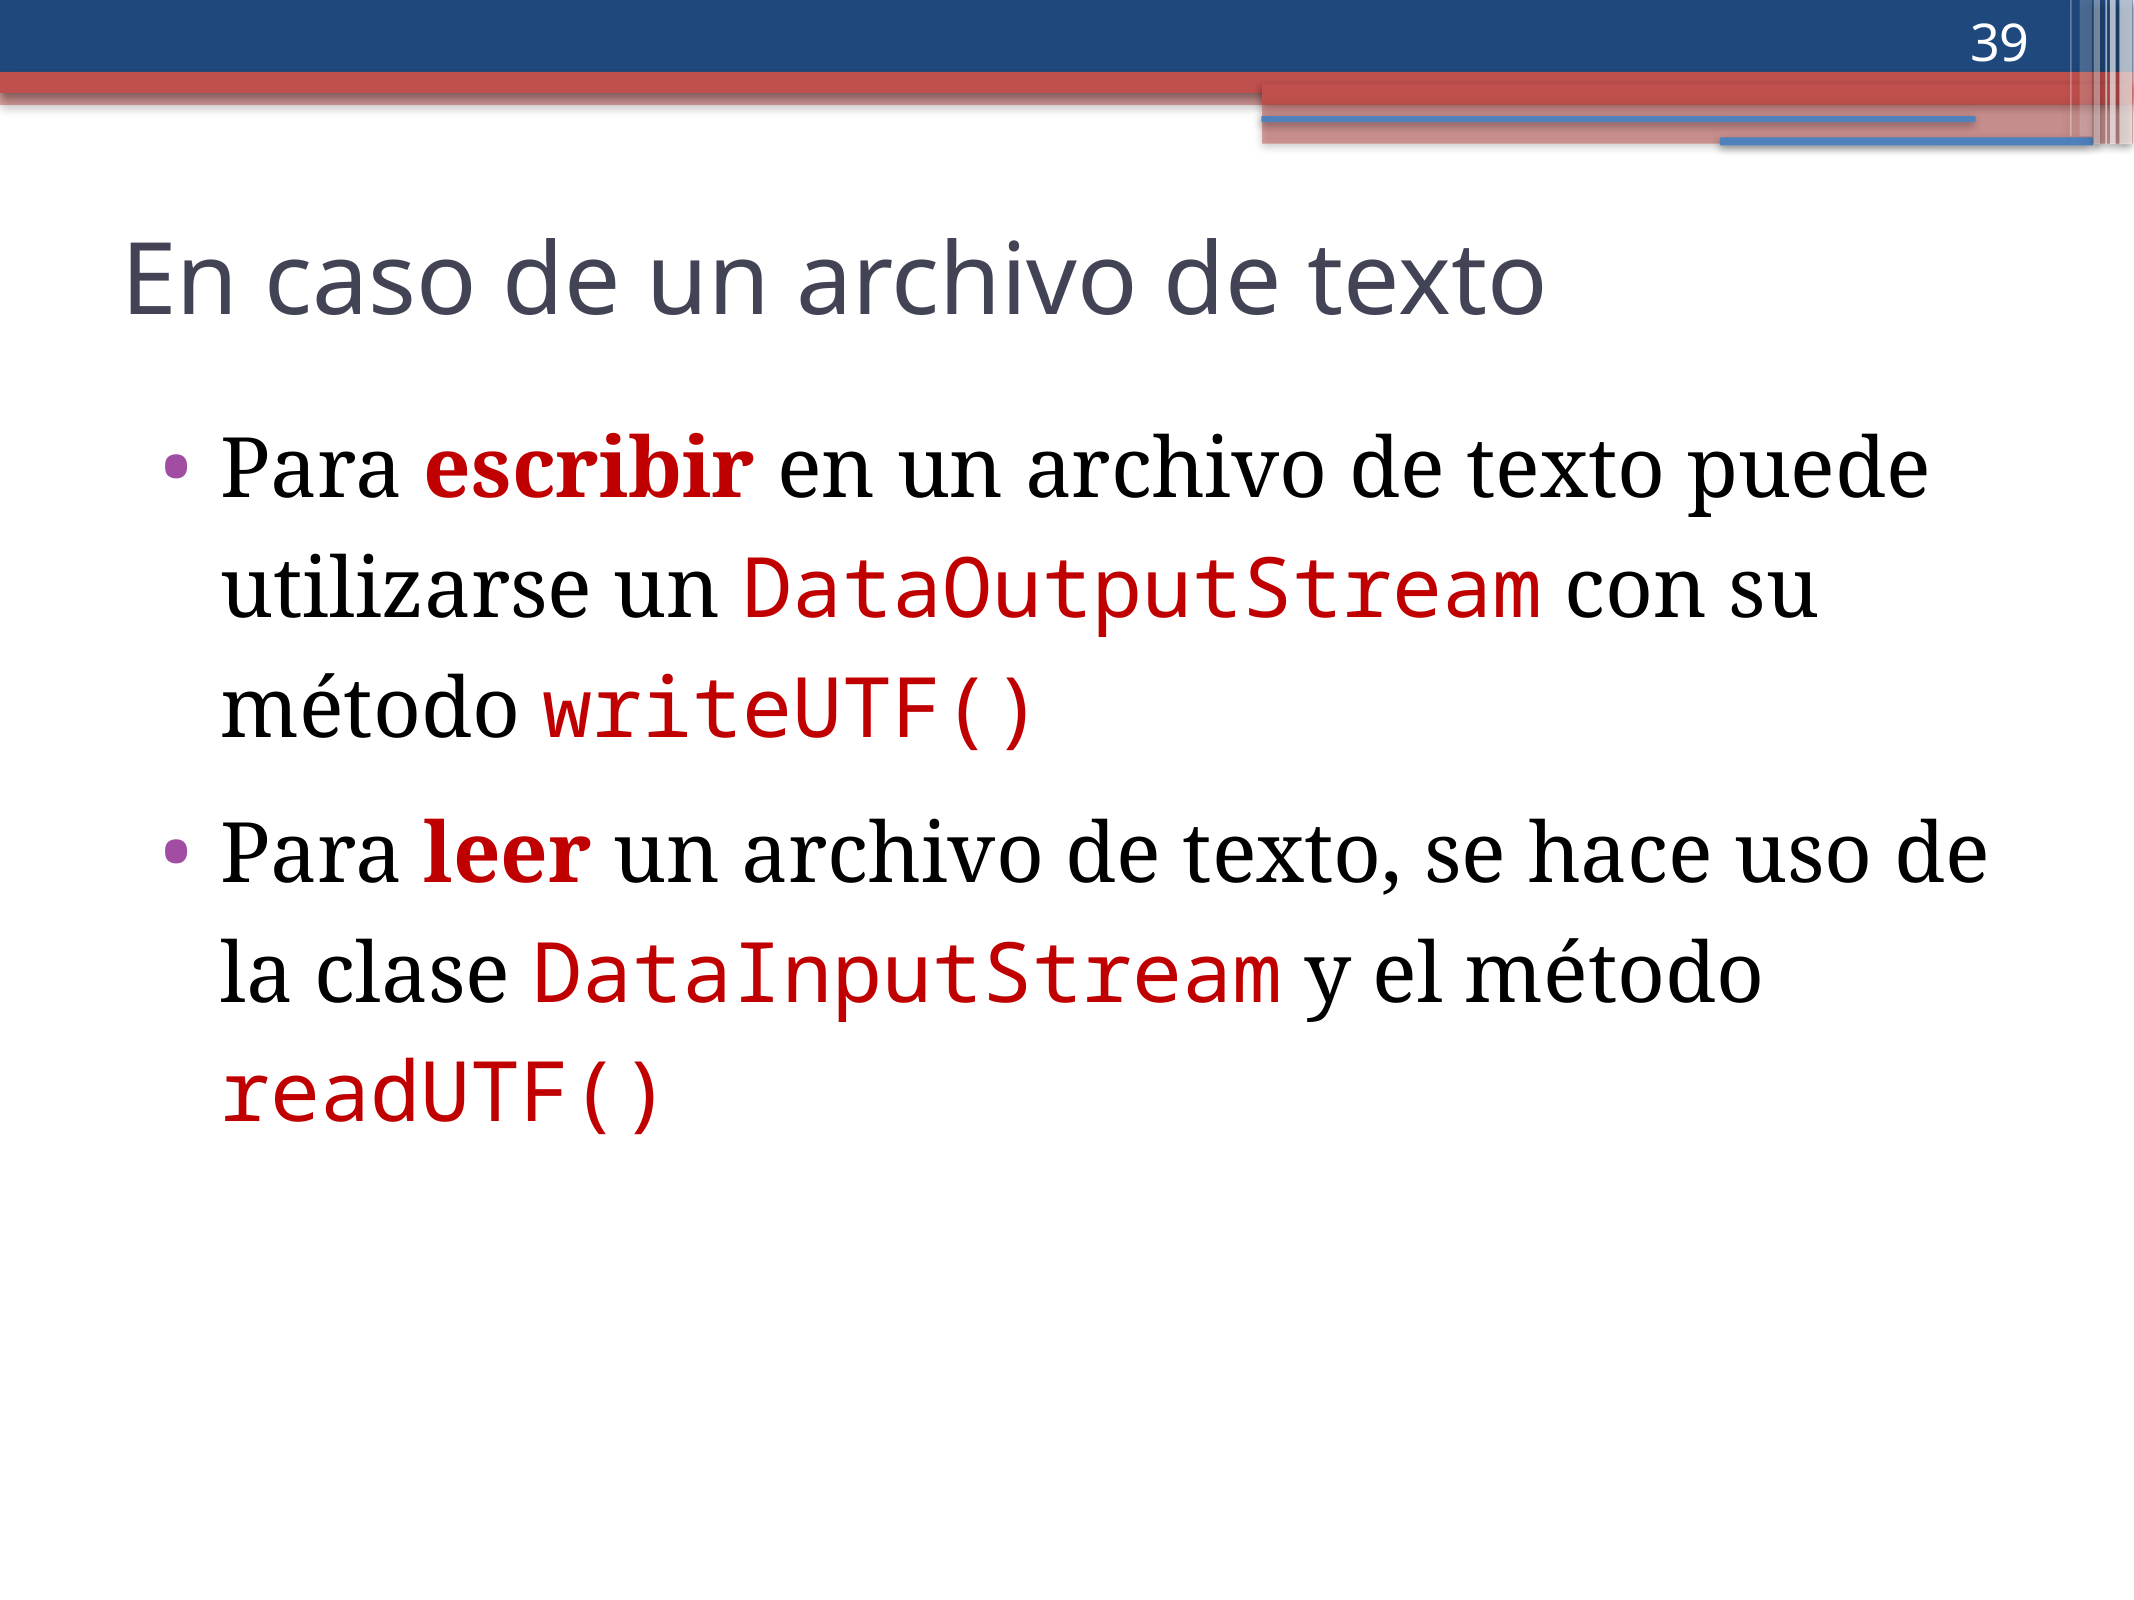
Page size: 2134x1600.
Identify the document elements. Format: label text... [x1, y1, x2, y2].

text_box ‹#› [1553, 5, 2051, 91]
text_box En caso de un archivo de texto [106, 150, 2026, 399]
text_box Para escribir en un archivo de texto puede utilizarse un DataOutputStream con su método writeUTF() Para leer un archivo de texto, se hace uso de la clase DataInputStream y el método readUTF() [121, 386, 2041, 1390]
